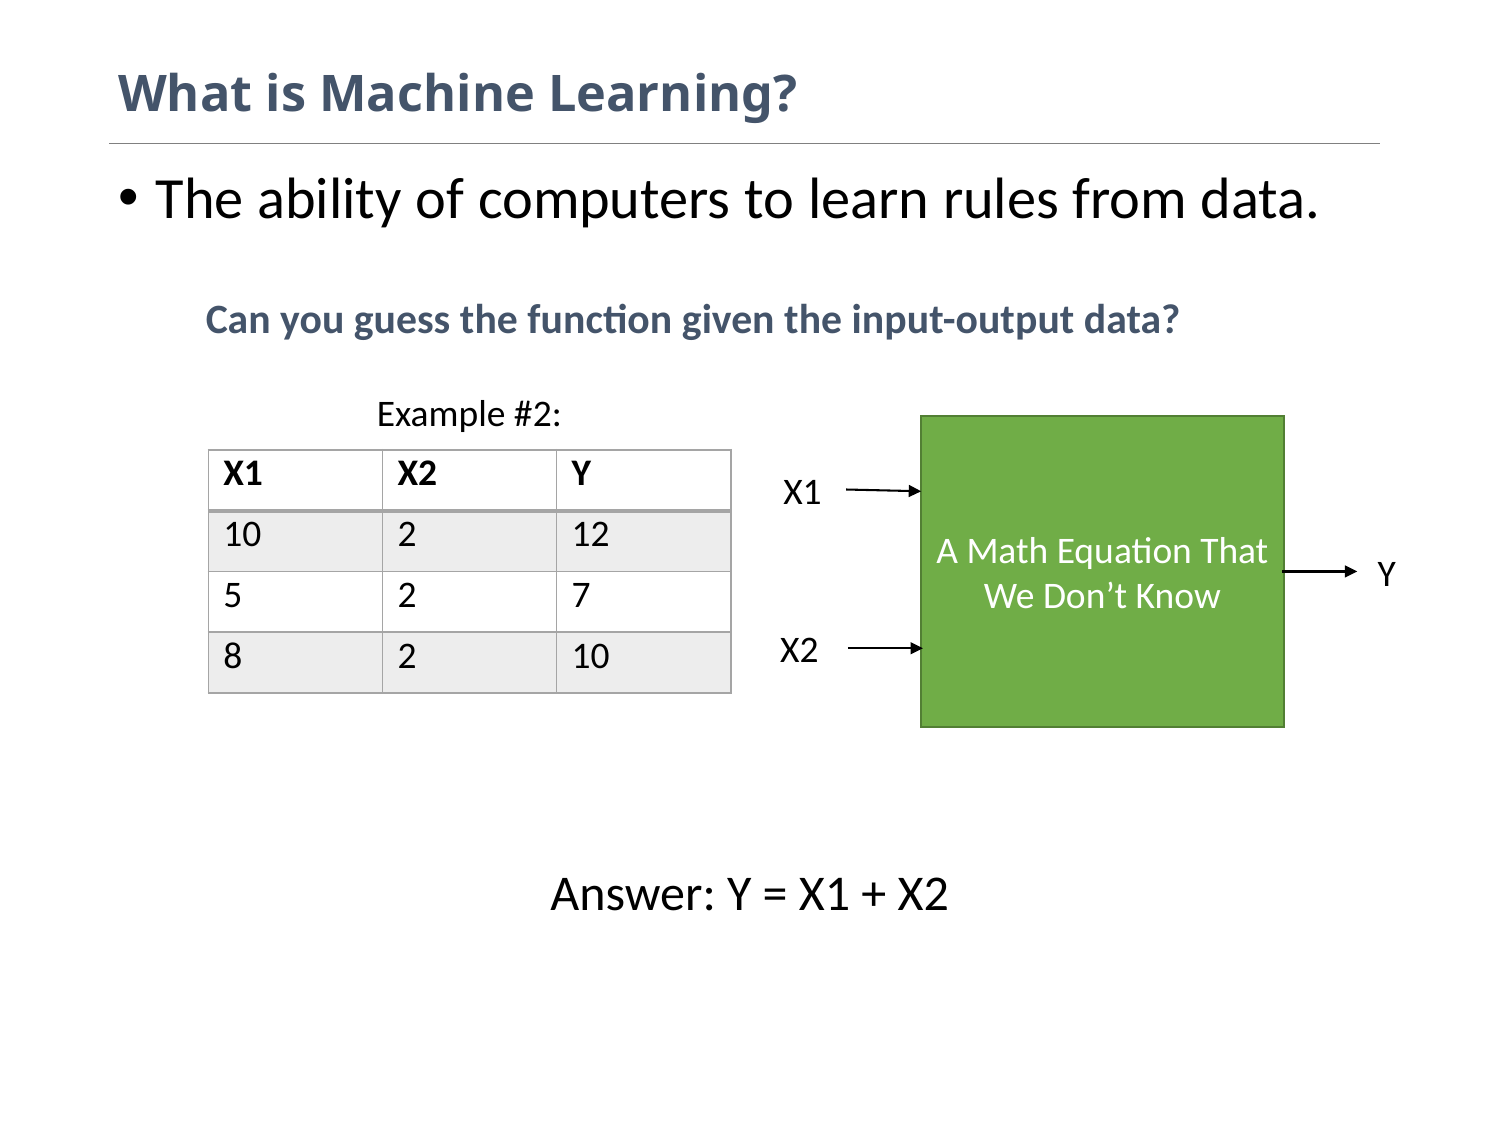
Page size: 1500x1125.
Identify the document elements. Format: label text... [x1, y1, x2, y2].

list The ability of computers to learn rules from data. [103, 160, 1336, 1014]
table_cell 7 [557, 572, 730, 631]
table_header Y [557, 451, 730, 509]
text_box X1 [768, 459, 837, 519]
text_box Can you guess the function given the input-output data? [191, 284, 1197, 350]
table_cell 2 [383, 633, 556, 692]
table_cell 12 [557, 513, 730, 571]
table_header X1 [209, 451, 382, 509]
text_box Answer: Y = X1 + X2 [535, 853, 965, 928]
text_box A Math Equation That We Don’t Know [920, 415, 1285, 728]
table_cell 2 [383, 572, 556, 631]
title What is Machine Learning? [103, 59, 1397, 130]
table_cell 8 [209, 633, 382, 692]
text_box Y [1362, 541, 1411, 601]
table_header X2 [383, 451, 556, 509]
table_cell 5 [209, 572, 382, 631]
text_box X2 [765, 617, 834, 678]
table_cell 2 [383, 513, 556, 571]
text_box Example #2: [362, 381, 577, 442]
table_cell 10 [209, 513, 382, 571]
table_cell 10 [557, 633, 730, 692]
